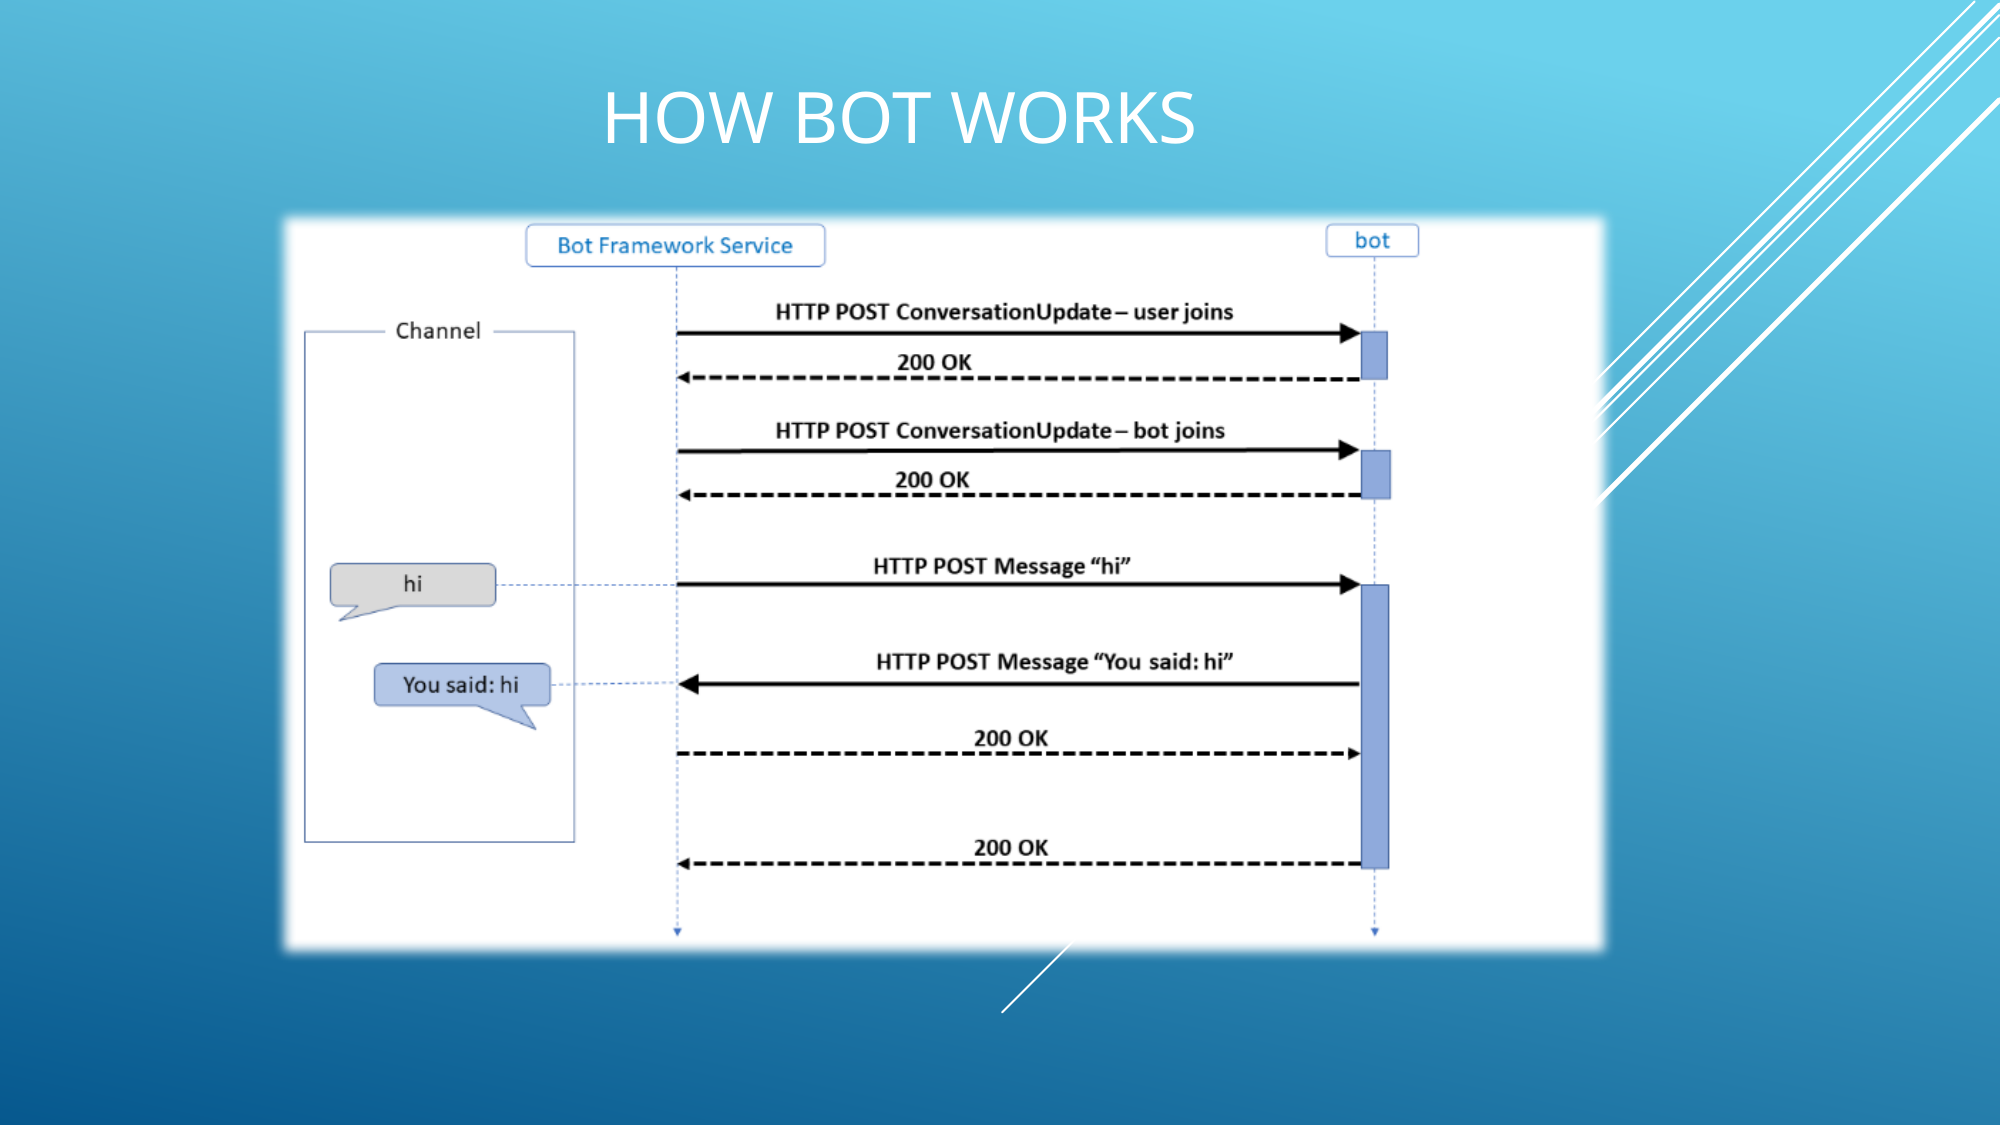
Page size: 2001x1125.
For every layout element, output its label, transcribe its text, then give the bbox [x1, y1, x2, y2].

title How BOT Works [243, 63, 1556, 165]
picture [272, 206, 1617, 963]
